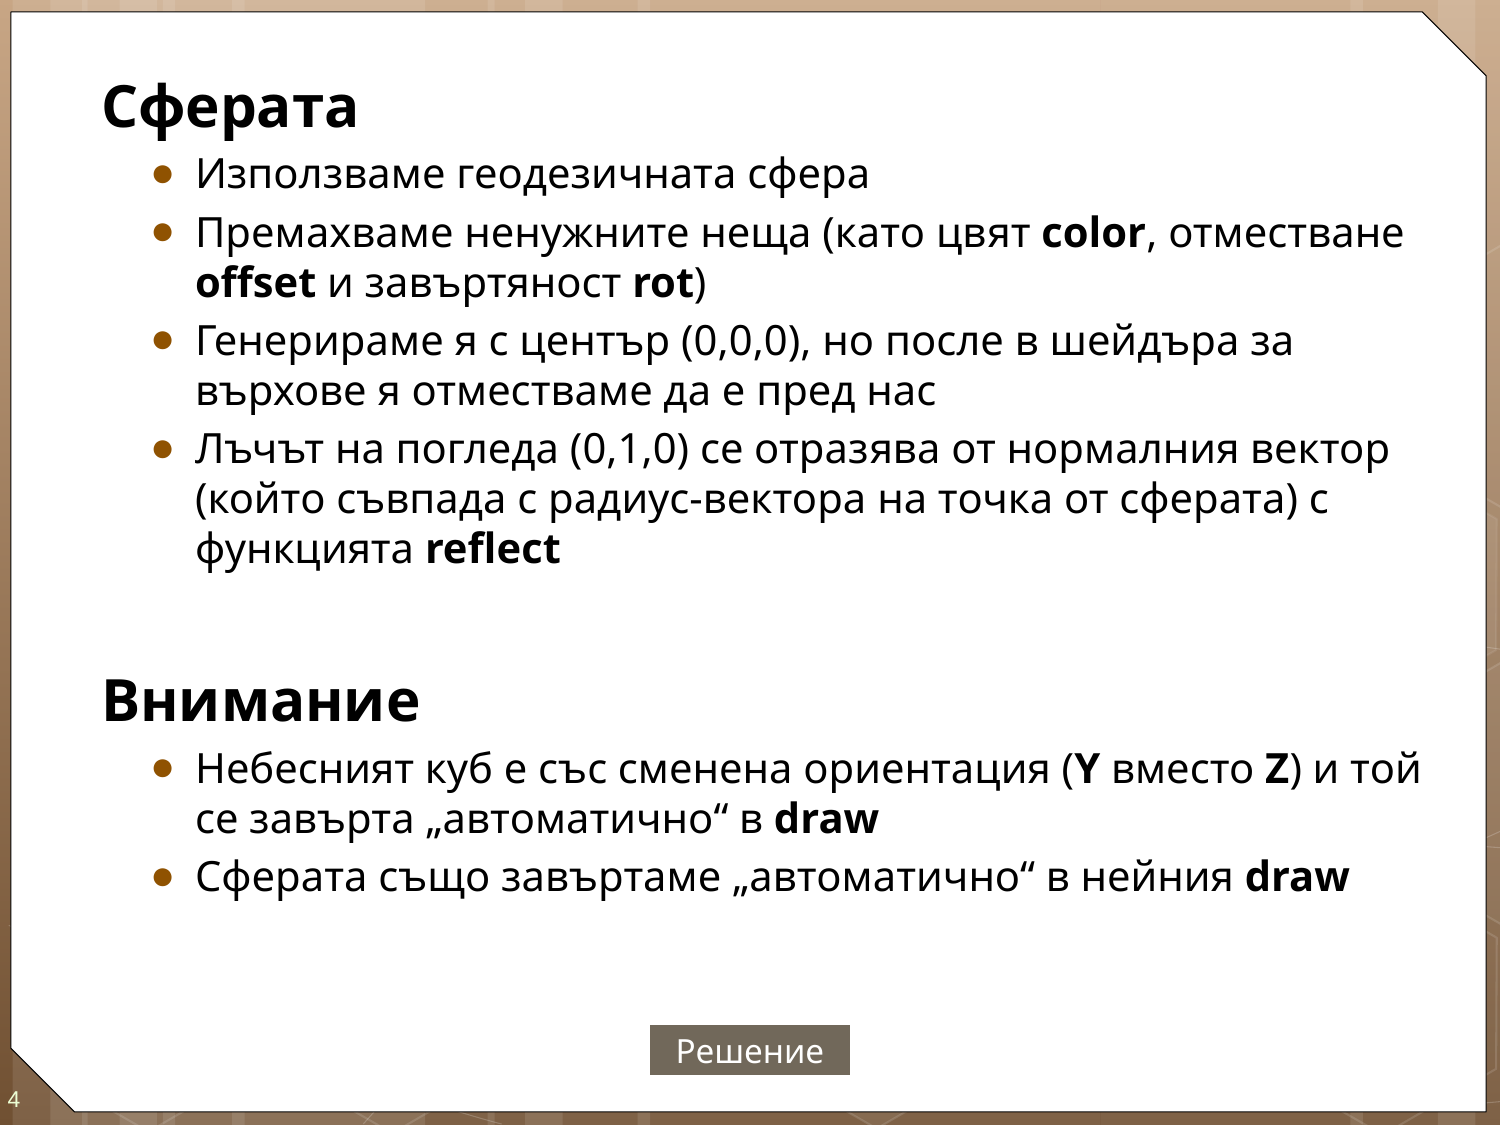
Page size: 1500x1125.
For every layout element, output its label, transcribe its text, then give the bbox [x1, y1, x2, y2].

list Сферата Използваме геодезичната сфера Премахваме ненужните неща (като цвят color, отместване offset и завъртяност rot) Генерираме я с център (0,0,0), но после в шейдъра за върхове я отместваме да е пред нас Лъчът на погледа (0,1,0) се отразява от нормалния вектор (който съвпада с радиус-вектора на точка от сферата) с функцията reflect Внимание Небесният куб е със сменена ориентация (Y вместо Z) и той се завърта „автоматично“ в draw Сферата също завъртаме „автоматично“ в нейния draw [75, 61, 1488, 1113]
text_box Решение [649, 1024, 851, 1076]
